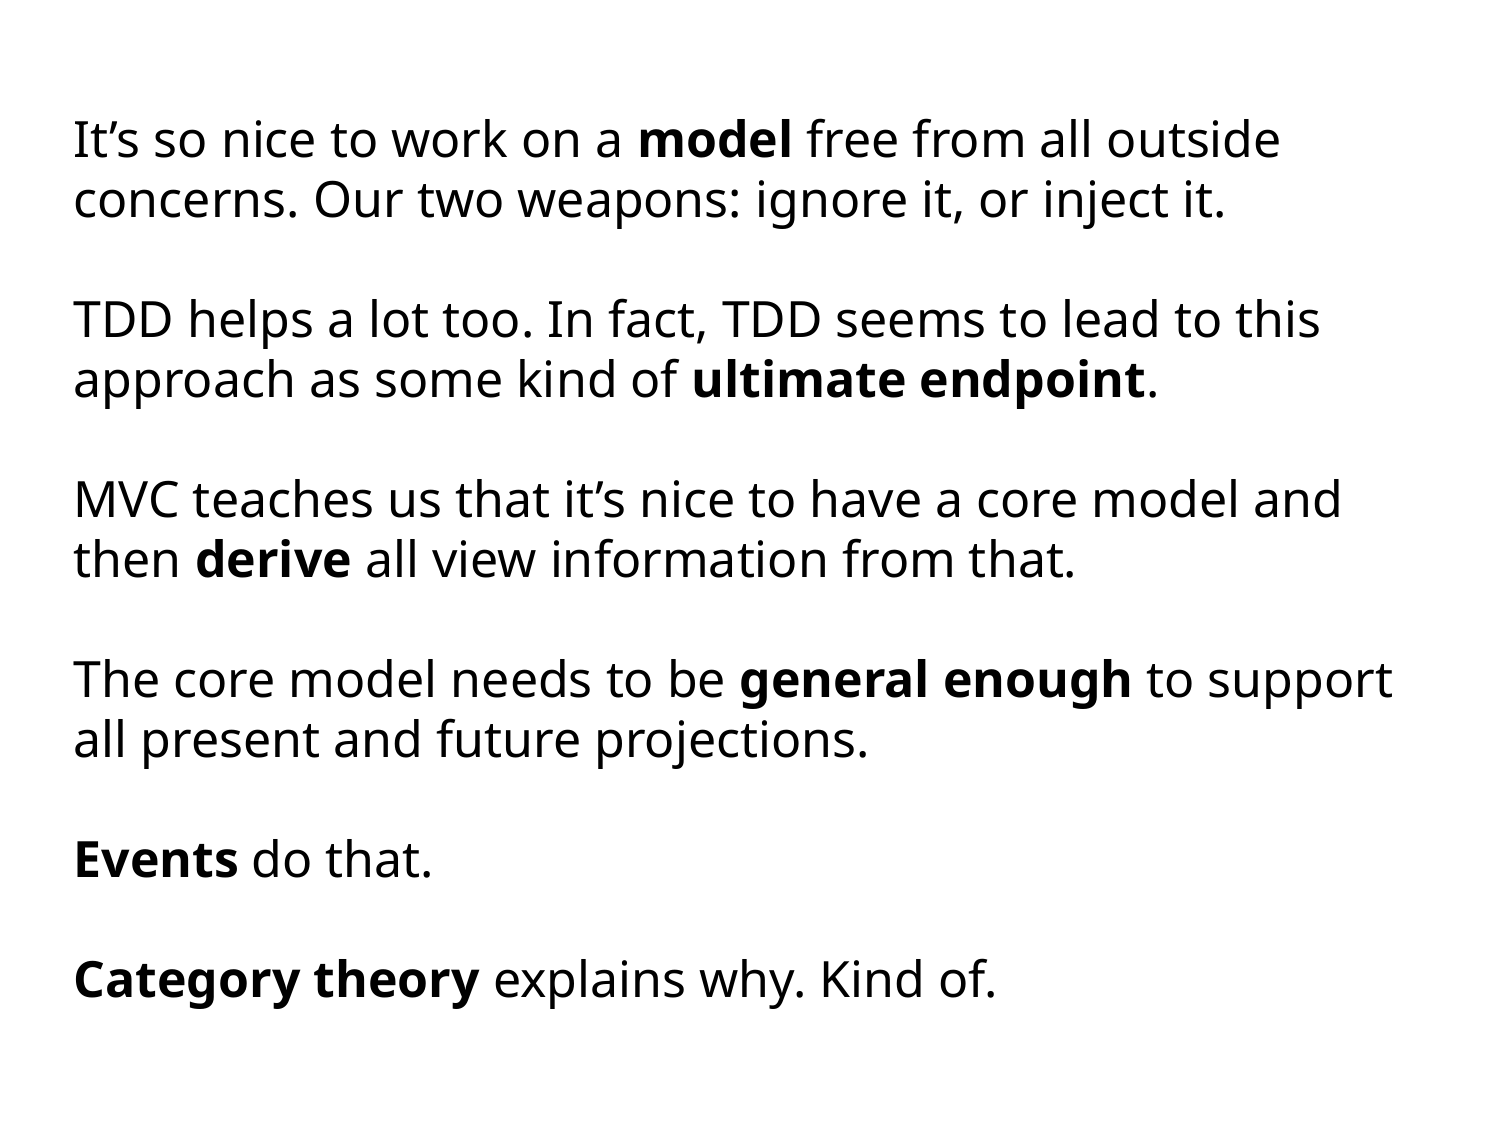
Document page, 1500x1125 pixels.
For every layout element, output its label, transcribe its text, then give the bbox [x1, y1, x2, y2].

text_box It’s so nice to work on a model free from all outside concerns. Our two weapons: ignore it, or inject it. TDD helps a lot too. In fact, TDD seems to lead to this approach as some kind of ultimate endpoint. MVC teaches us that it’s nice to have a core model and then derive all view information from that. The core model needs to be general enough to support all present and future projections. Events do that. Category theory explains why. Kind of. [58, 100, 1442, 1016]
